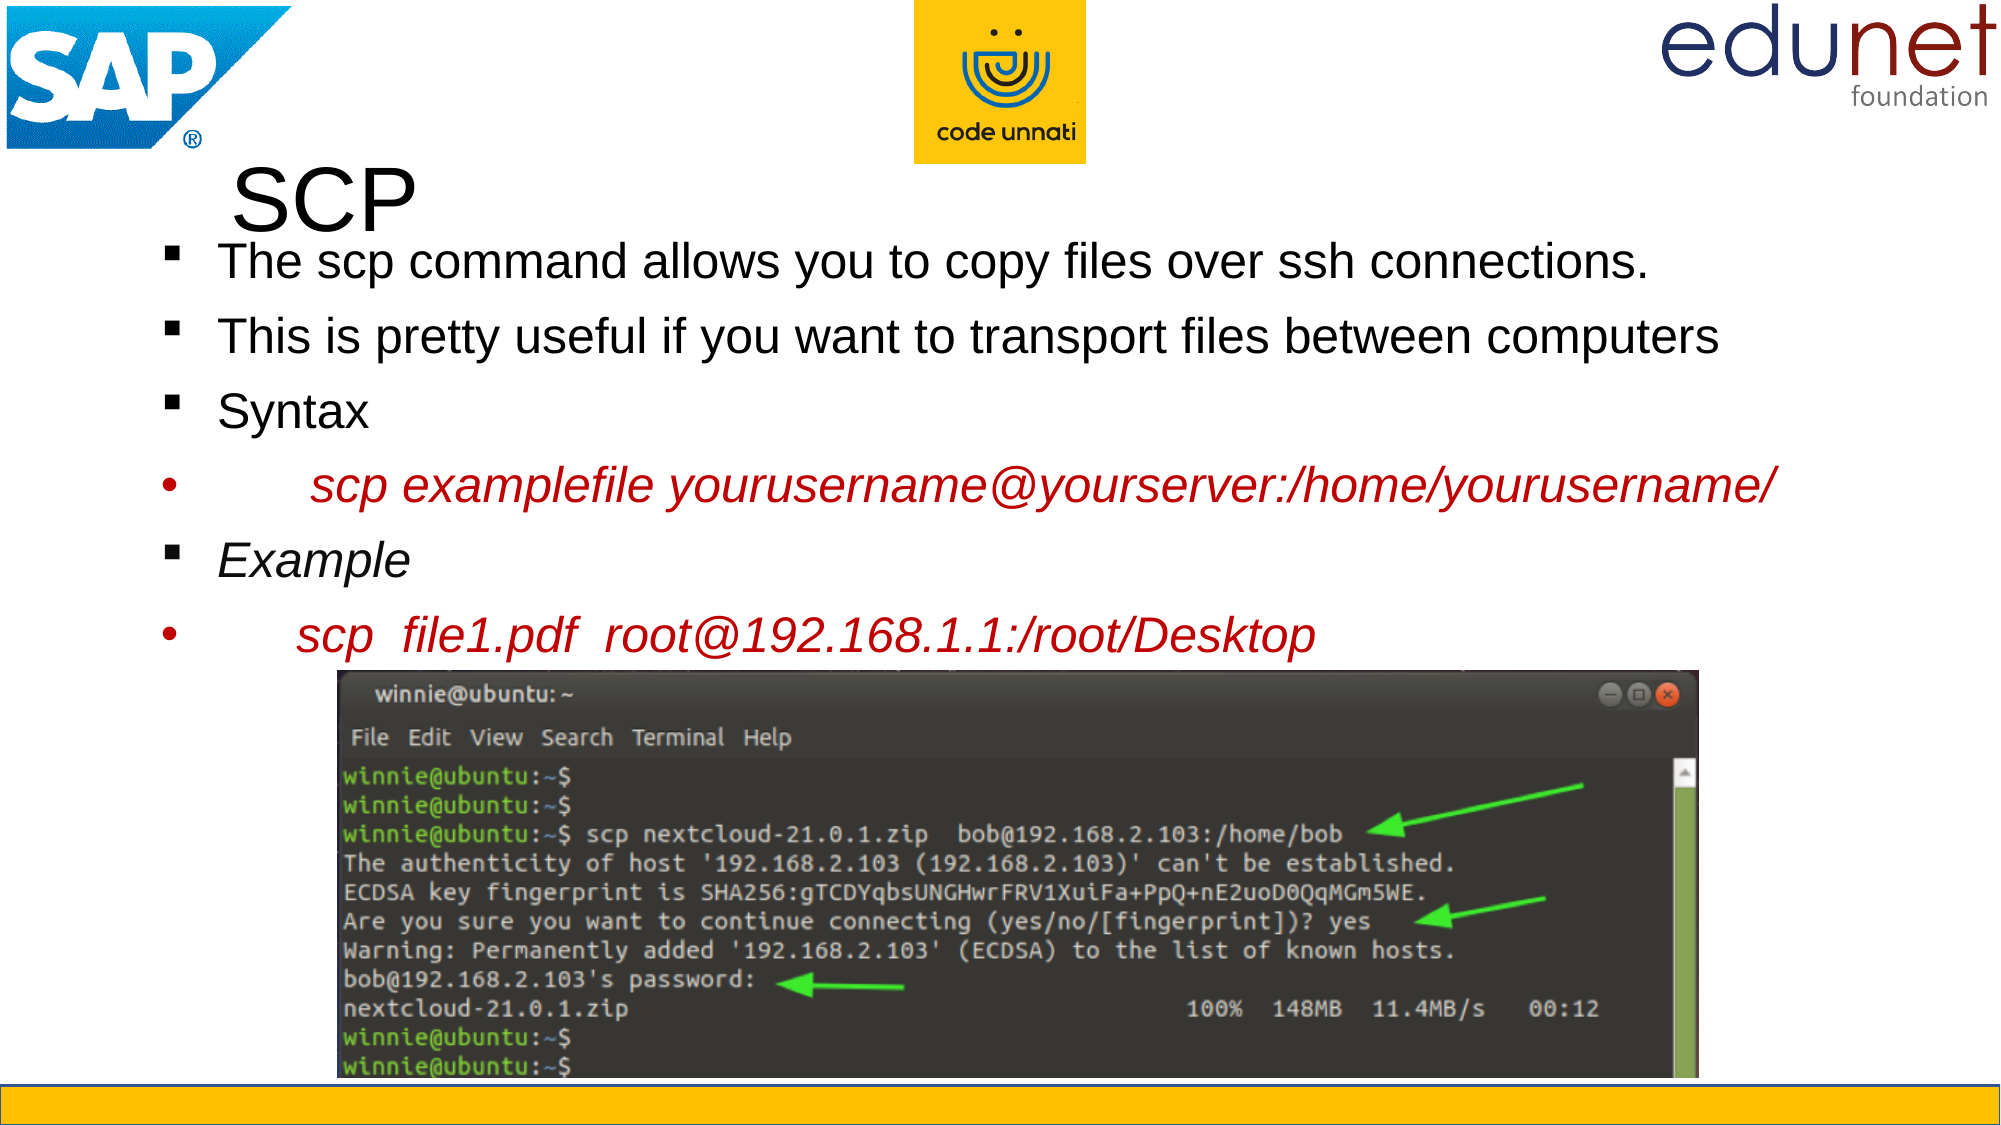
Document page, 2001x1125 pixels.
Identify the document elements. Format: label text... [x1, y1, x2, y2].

text_box SCP [215, 132, 1244, 258]
picture [0, 0, 339, 157]
picture [914, 0, 1086, 132]
picture [1654, 0, 2000, 113]
subtitle The scp command allows you to copy files over ssh connections. This is pretty useful if you want to transport files between computers Syntax scp examplefile yourusername@yourserver:/home/yourusername/ Example scp file1.pdf root@192.168.1.1:/root/Desktop [160, 265, 1961, 633]
picture [337, 670, 1699, 1078]
